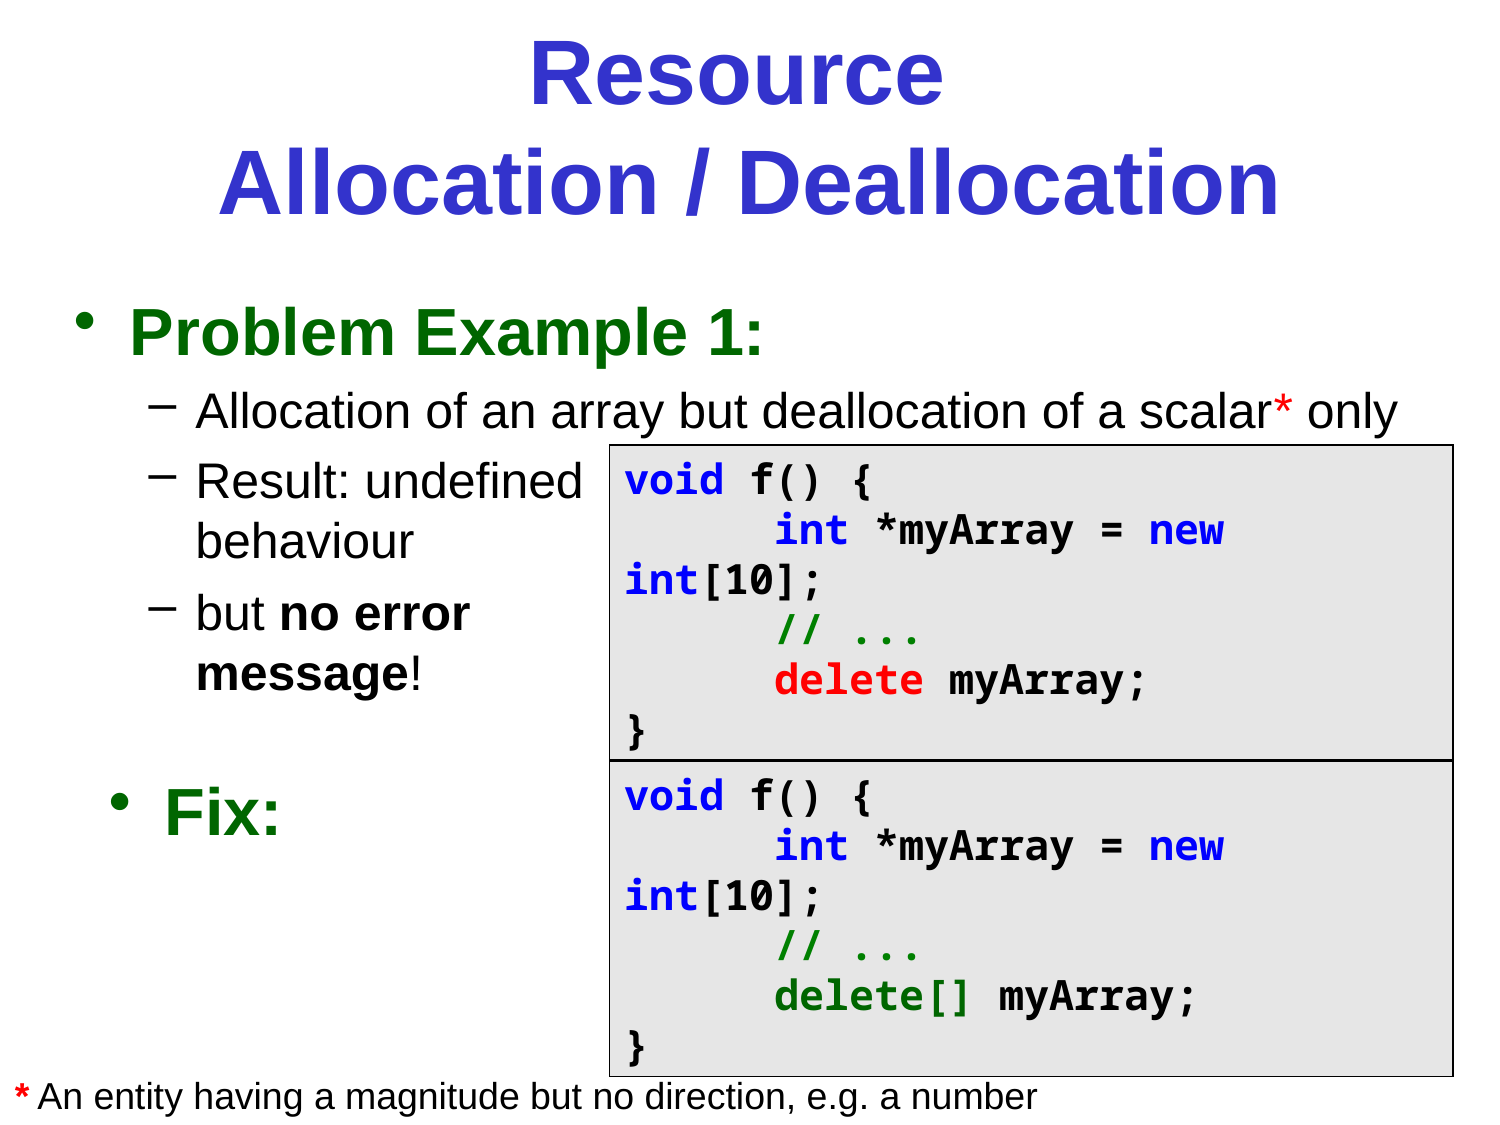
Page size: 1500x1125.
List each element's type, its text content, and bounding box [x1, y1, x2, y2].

text_box * An entity having a magnitude but no direction, e.g. a number [0, 1064, 1137, 1124]
title Resource Allocation / Deallocation [0, 0, 1500, 247]
text_box void f() { int *myArray = new int[10]; // ... delete myArray; } [609, 445, 1454, 760]
text_box void f() { int *myArray = new int[10]; // ... delete[] myArray; } [609, 761, 1454, 1077]
text_box Fix: [93, 761, 540, 1043]
list Problem Example 1: Allocation of an array but deallocation of a scalar* only Result: undefined behaviour but no error message! [58, 281, 1454, 563]
